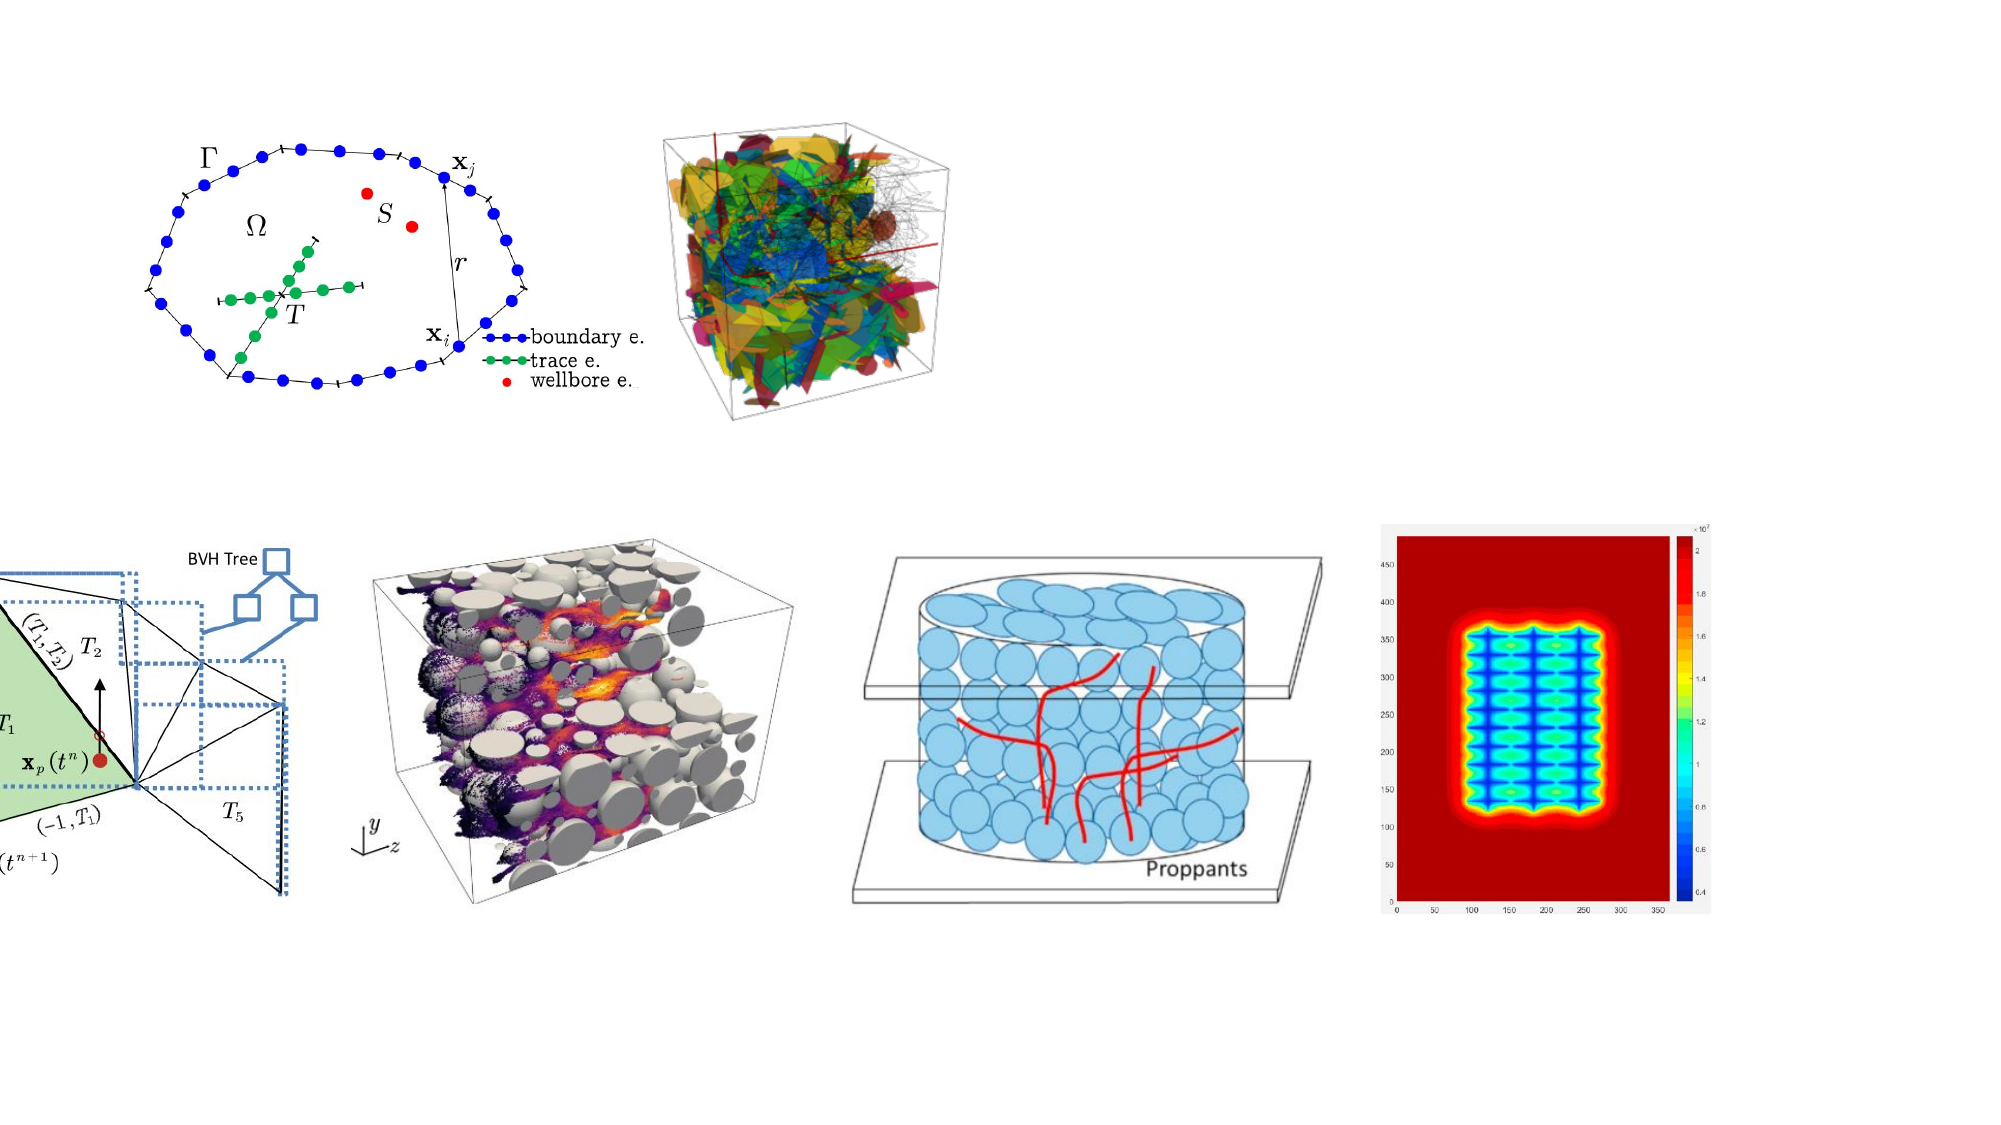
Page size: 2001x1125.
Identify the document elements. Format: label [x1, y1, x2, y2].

picture [351, 531, 804, 911]
picture [850, 541, 1329, 912]
picture [0, 525, 332, 905]
picture [652, 122, 956, 421]
picture [106, 122, 649, 405]
picture [1375, 521, 1717, 919]
